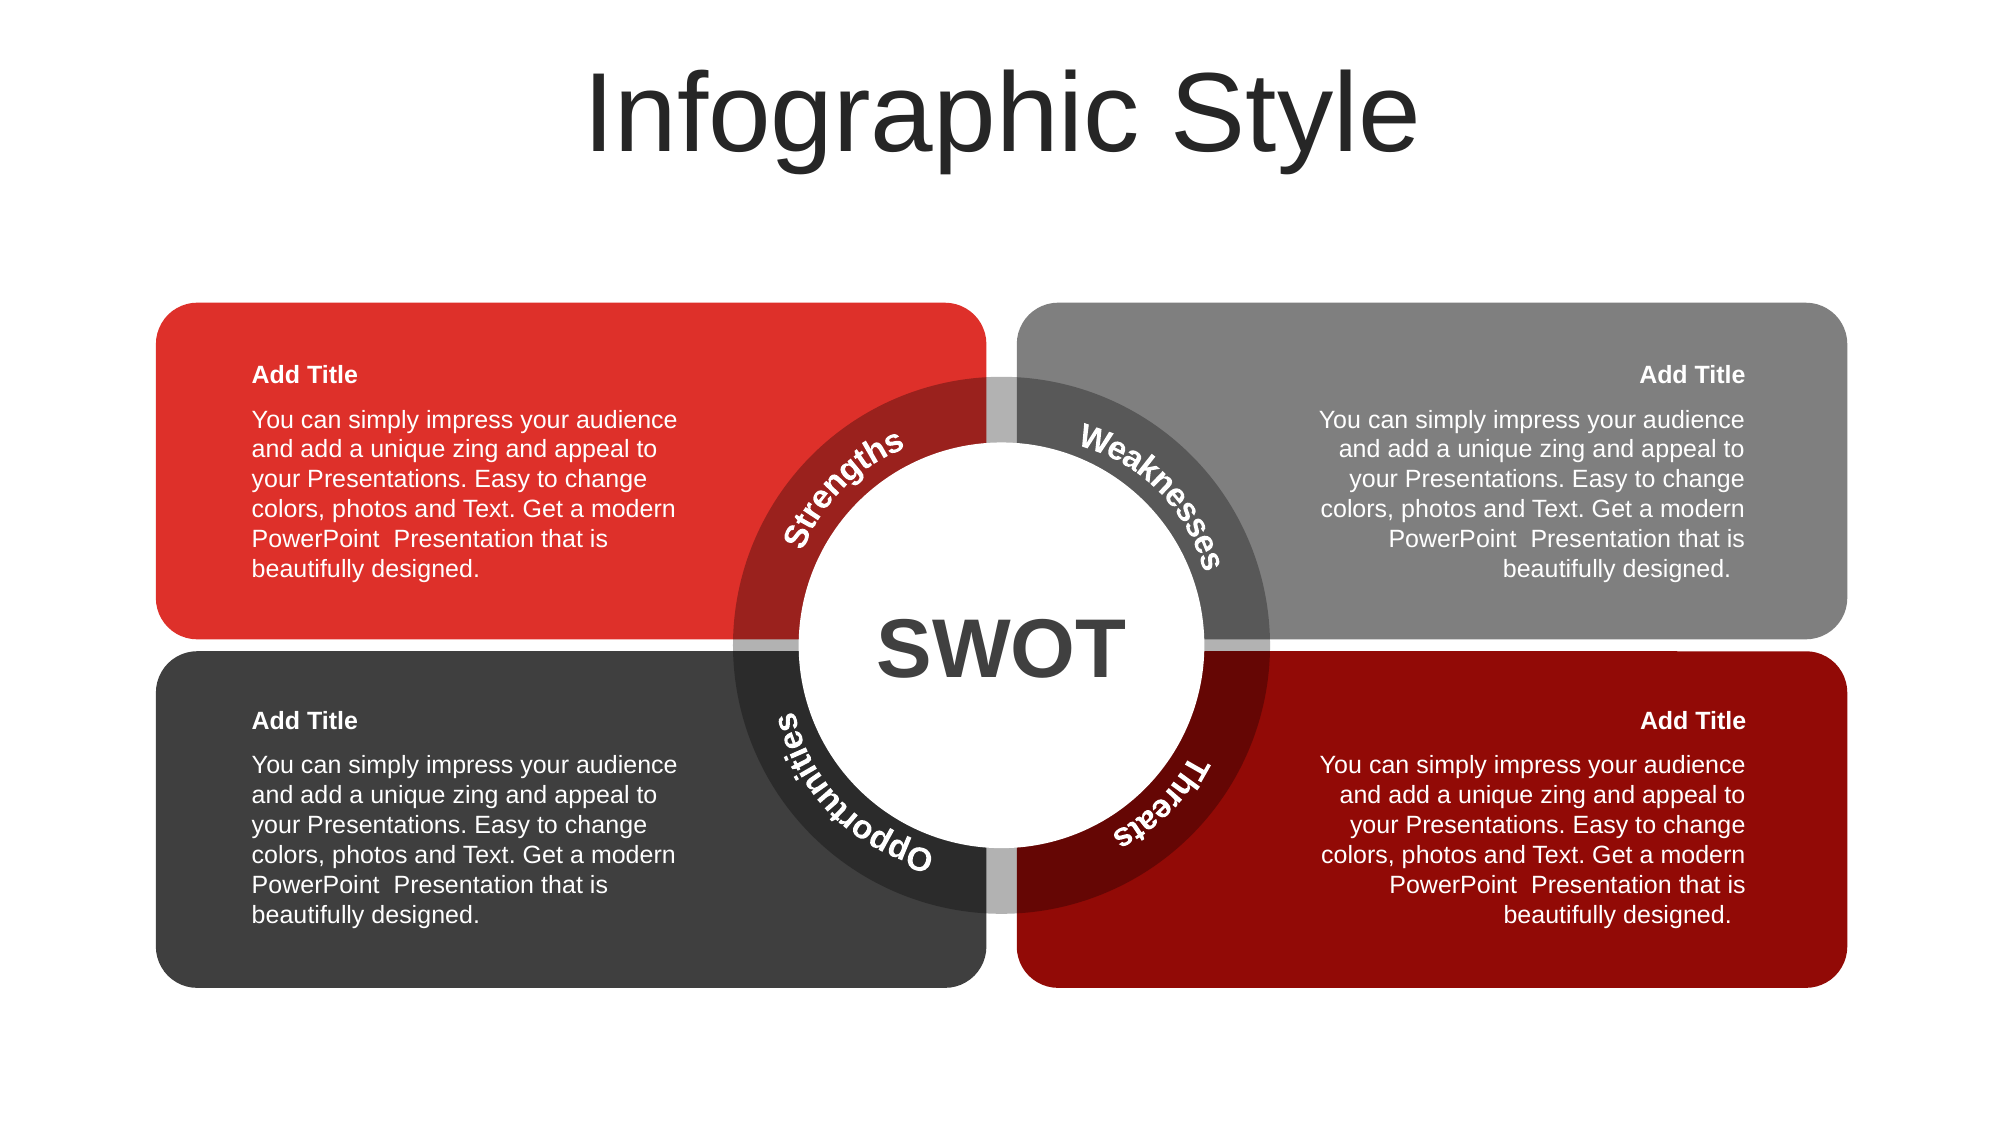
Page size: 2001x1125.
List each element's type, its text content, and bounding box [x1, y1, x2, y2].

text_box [732, 376, 1271, 914]
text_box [236, 697, 719, 939]
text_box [155, 302, 1848, 988]
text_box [1278, 351, 1761, 593]
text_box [236, 351, 719, 593]
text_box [1279, 697, 1762, 939]
list Infographic Style [53, 55, 1952, 175]
